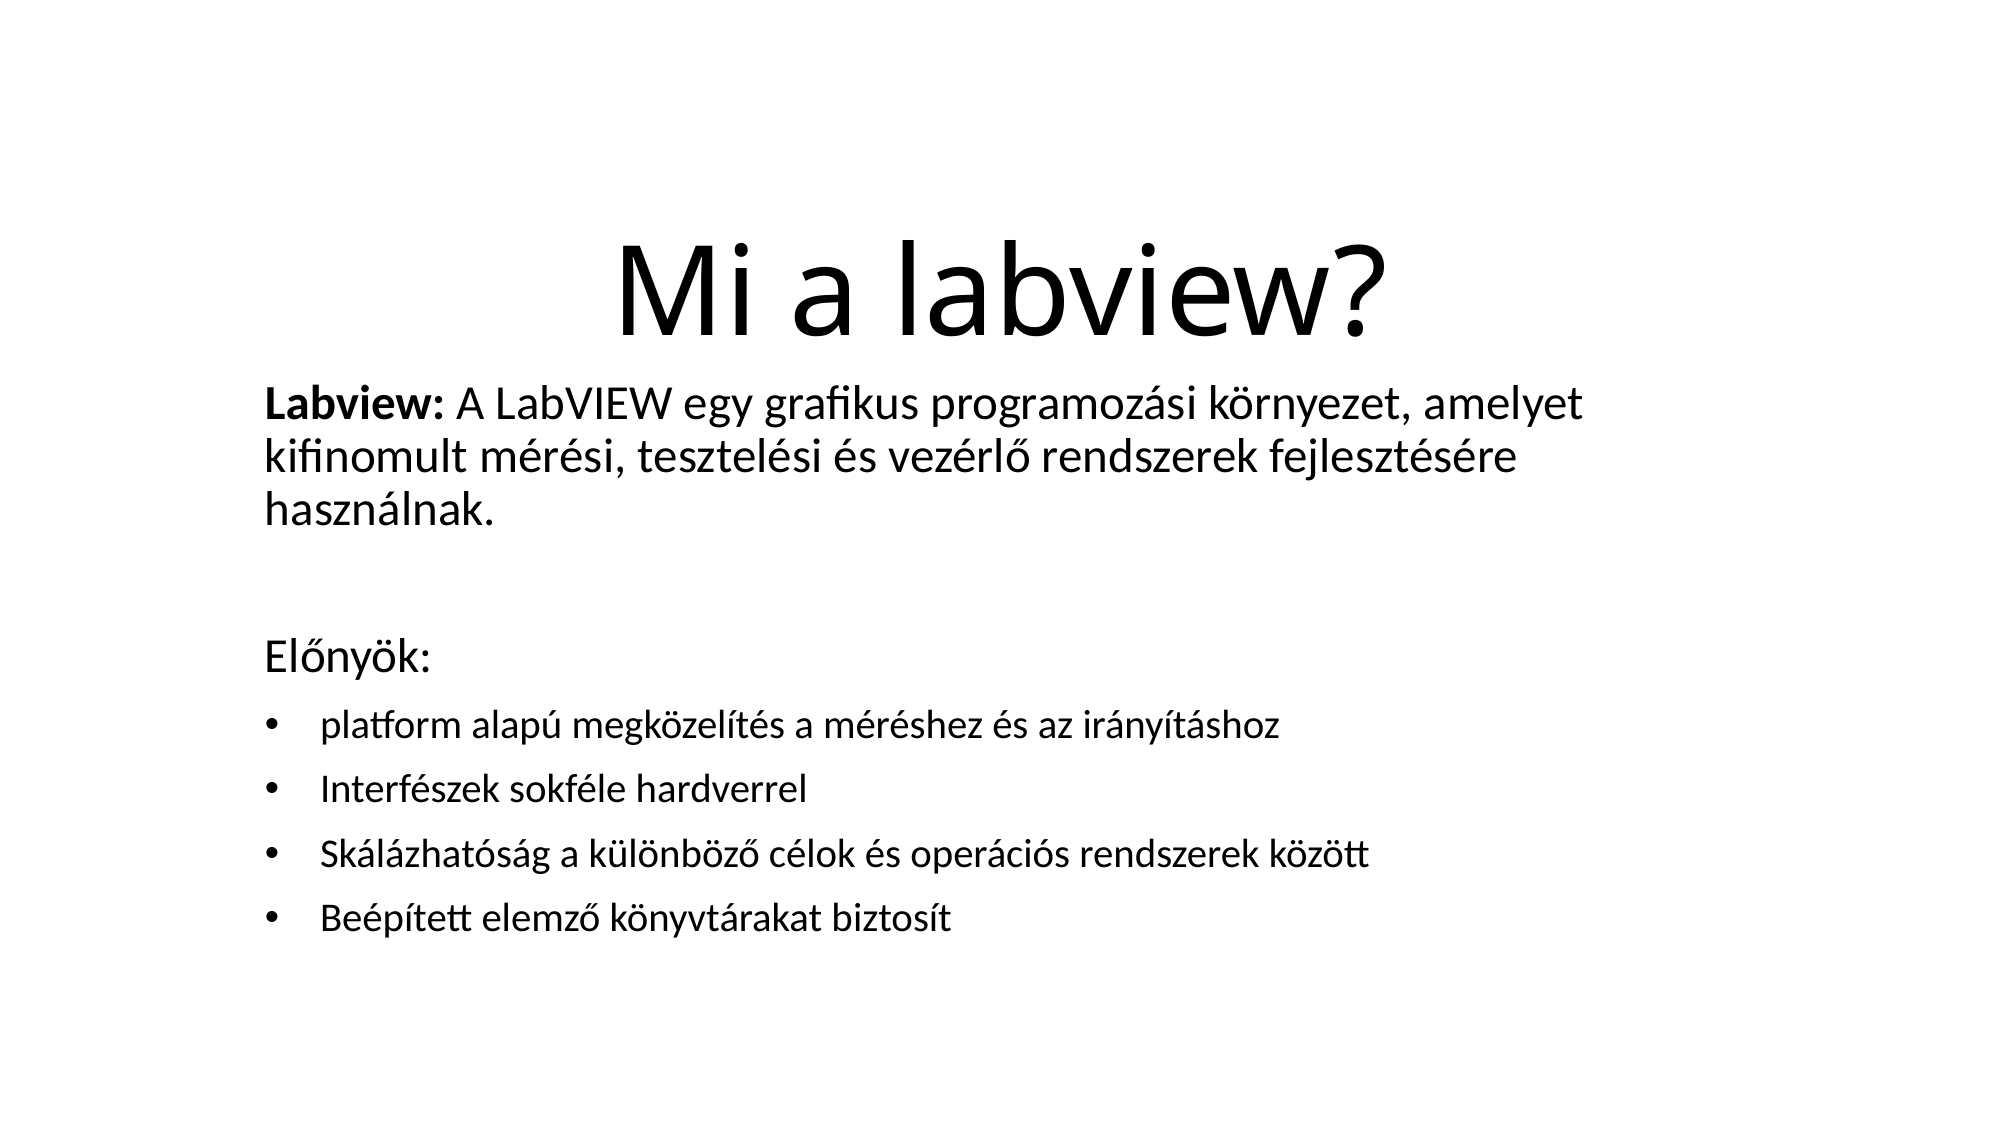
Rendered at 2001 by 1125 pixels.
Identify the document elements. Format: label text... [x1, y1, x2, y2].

subtitle Labview: A LabVIEW egy grafikus programozási környezet, amelyet kifinomult mérési, tesztelési és vezérlő rendszerek fejlesztésére használnak. Előnyök: platform alapú megközelítés a méréshez és az irányításhoz Interfészek sokféle hardverrel Skálázhatóság a különböző célok és operációs rendszerek között Beépített elemző könyvtárakat biztosít [249, 369, 1750, 952]
title Mi a labview? [249, 184, 1750, 369]
